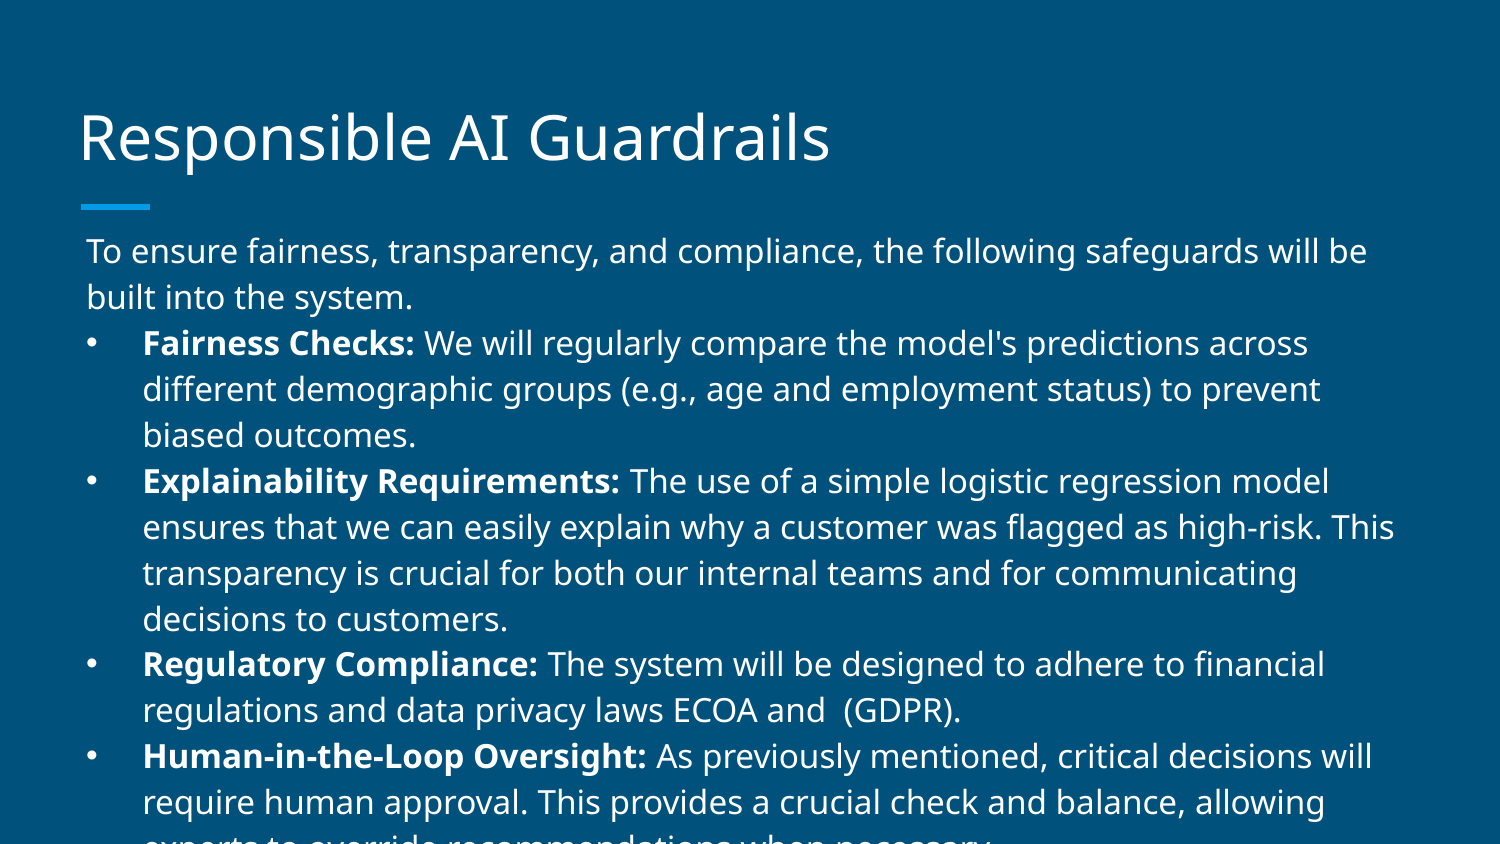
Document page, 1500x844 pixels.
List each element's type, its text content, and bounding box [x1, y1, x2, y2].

title Responsible AI Guardrails [63, 75, 1437, 188]
list To ensure fairness, transparency, and compliance, the following safeguards will be built into the system. Fairness Checks: We will regularly compare the model's predictions across different demographic groups (e.g., age and employment status) to prevent biased outcomes. Explainability Requirements: The use of a simple logistic regression model ensures that we can easily explain why a customer was flagged as high-risk. This transparency is crucial for both our internal teams and for communicating decisions to customers. Regulatory Compliance: The system will be designed to adhere to financial regulations and data privacy laws ECOA and (GDPR). Human-in-the-Loop Oversight: As previously mentioned, critical decisions will require human approval. This provides a crucial check and balance, allowing experts to override recommendations when necessary. [52, 209, 1426, 780]
